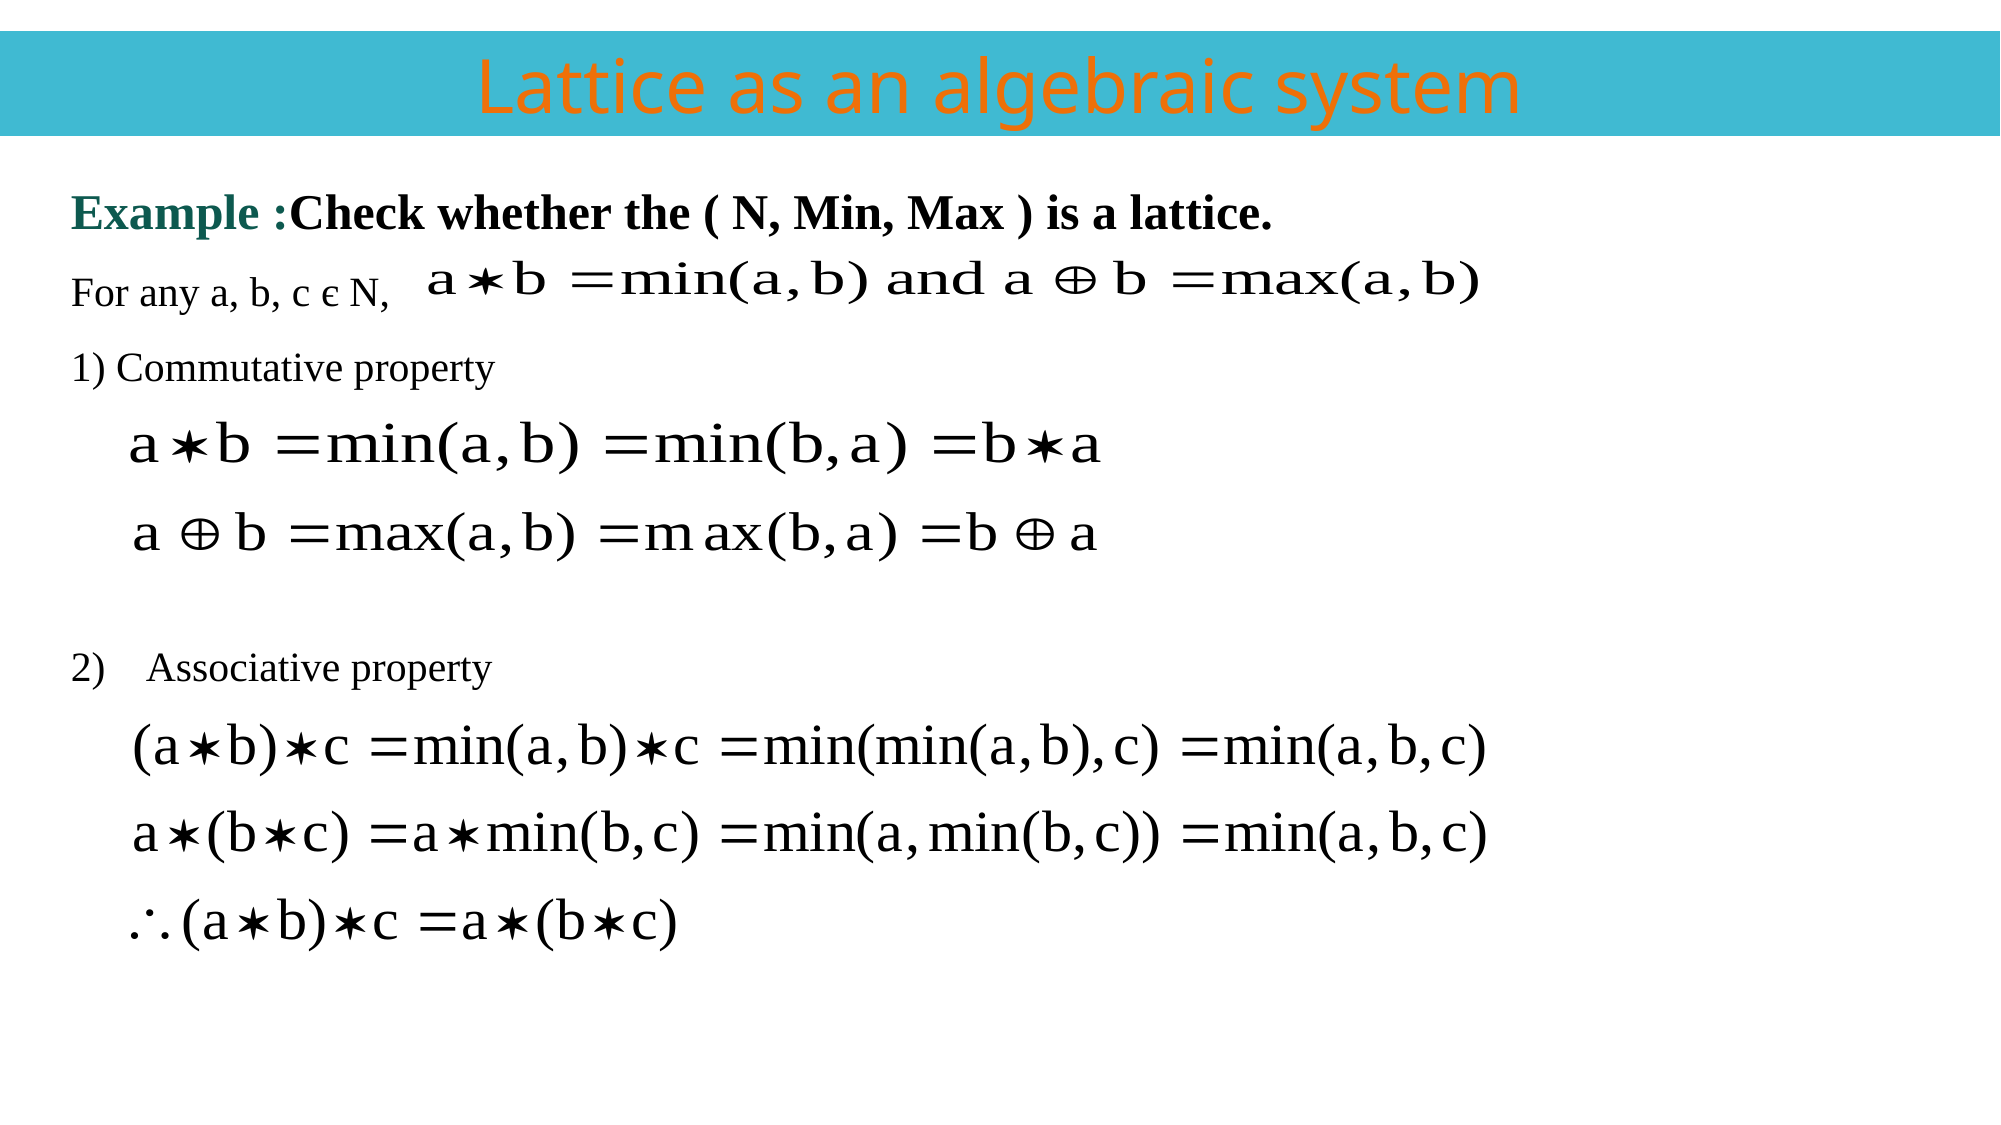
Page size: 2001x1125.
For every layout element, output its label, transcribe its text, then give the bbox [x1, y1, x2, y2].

text_box Lattice as an algebraic system [0, 31, 2000, 136]
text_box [121, 495, 1117, 579]
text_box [414, 246, 1498, 319]
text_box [116, 403, 1122, 492]
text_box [122, 705, 1506, 969]
text_box Example :Check whether the ( N, Min, Max ) is a lattice. For any a, b, c є N, 1) Commutative property Associative property [0, 142, 2000, 1073]
